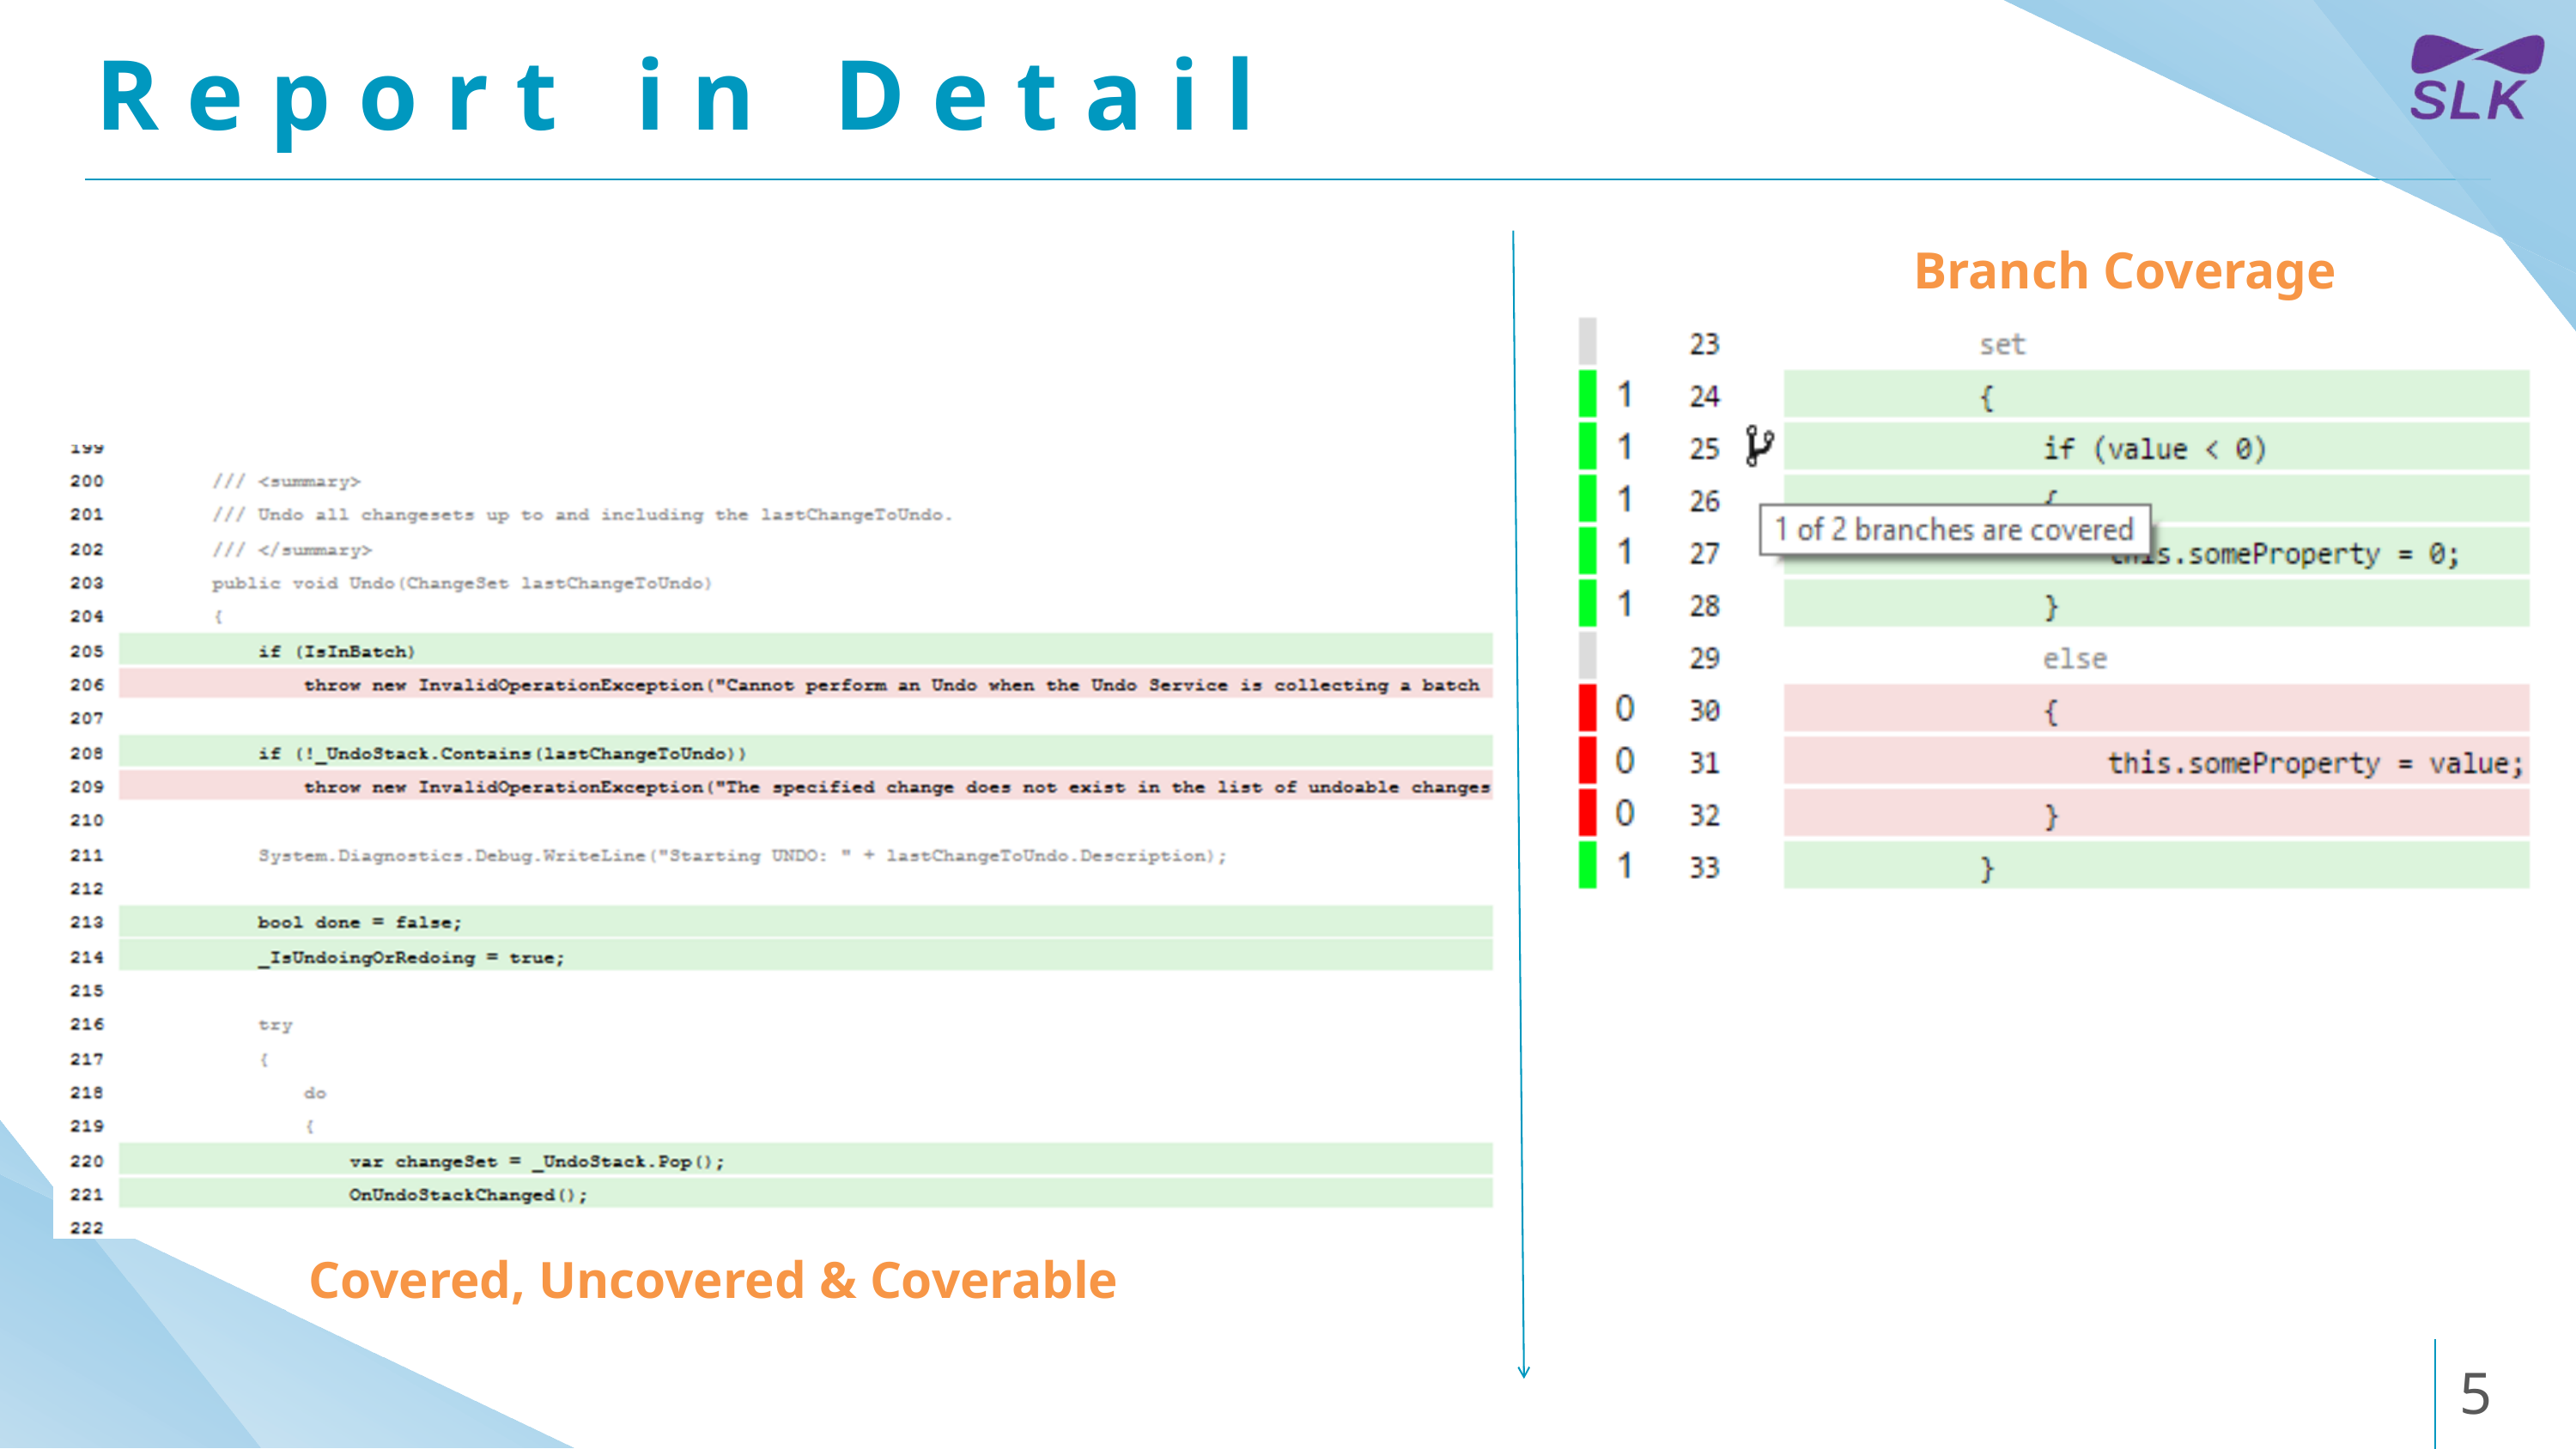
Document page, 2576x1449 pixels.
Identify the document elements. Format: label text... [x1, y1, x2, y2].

text_box 5 [2446, 1350, 2575, 1428]
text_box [944, 798, 2093, 810]
picture [53, 445, 1514, 1239]
text_box Report in Detail [83, 27, 2442, 186]
list Covered, Uncovered & Coverable [225, 1246, 1202, 1320]
list Branch Coverage [1856, 220, 2394, 312]
picture [1577, 316, 2534, 892]
picture [2397, 27, 2555, 124]
